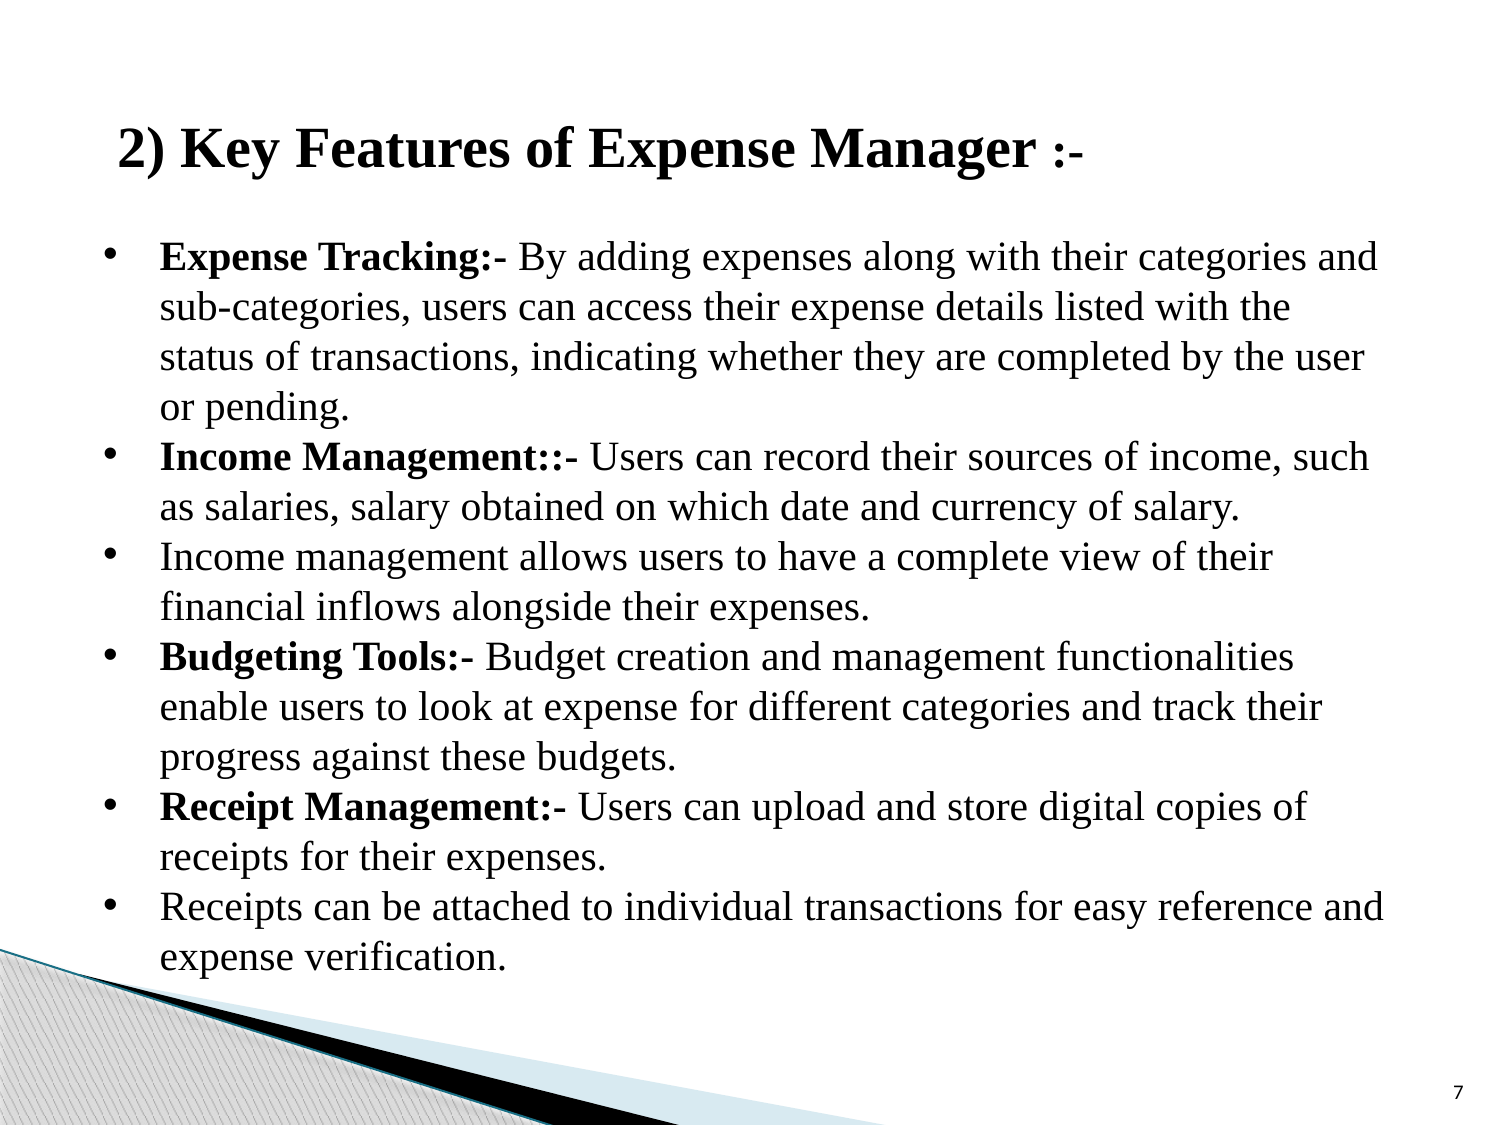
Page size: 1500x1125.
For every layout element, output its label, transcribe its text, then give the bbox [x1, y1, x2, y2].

text_box 2) Key Features of Expense Manager :- [102, 101, 1398, 171]
slide_number 7 [1418, 1051, 1479, 1112]
text_box Expense Tracking:- By adding expenses along with their categories and sub-categories, users can access their expense details listed with the status of transactions, indicating whether they are completed by the user or pending. Income Management::- Users can record their sources of income, such as salaries, salary obtained on which date and currency of salary. Income management allows users to have a complete view of their financial inflows alongside their expenses. Budgeting Tools:- Budget creation and management functionalities enable users to look at expense for different categories and track their progress against these budgets. Receipt Management:- Users can upload and store digital copies of receipts for their expenses. Receipts can be attached to individual transactions for easy reference and expense verification. [88, 171, 1412, 987]
